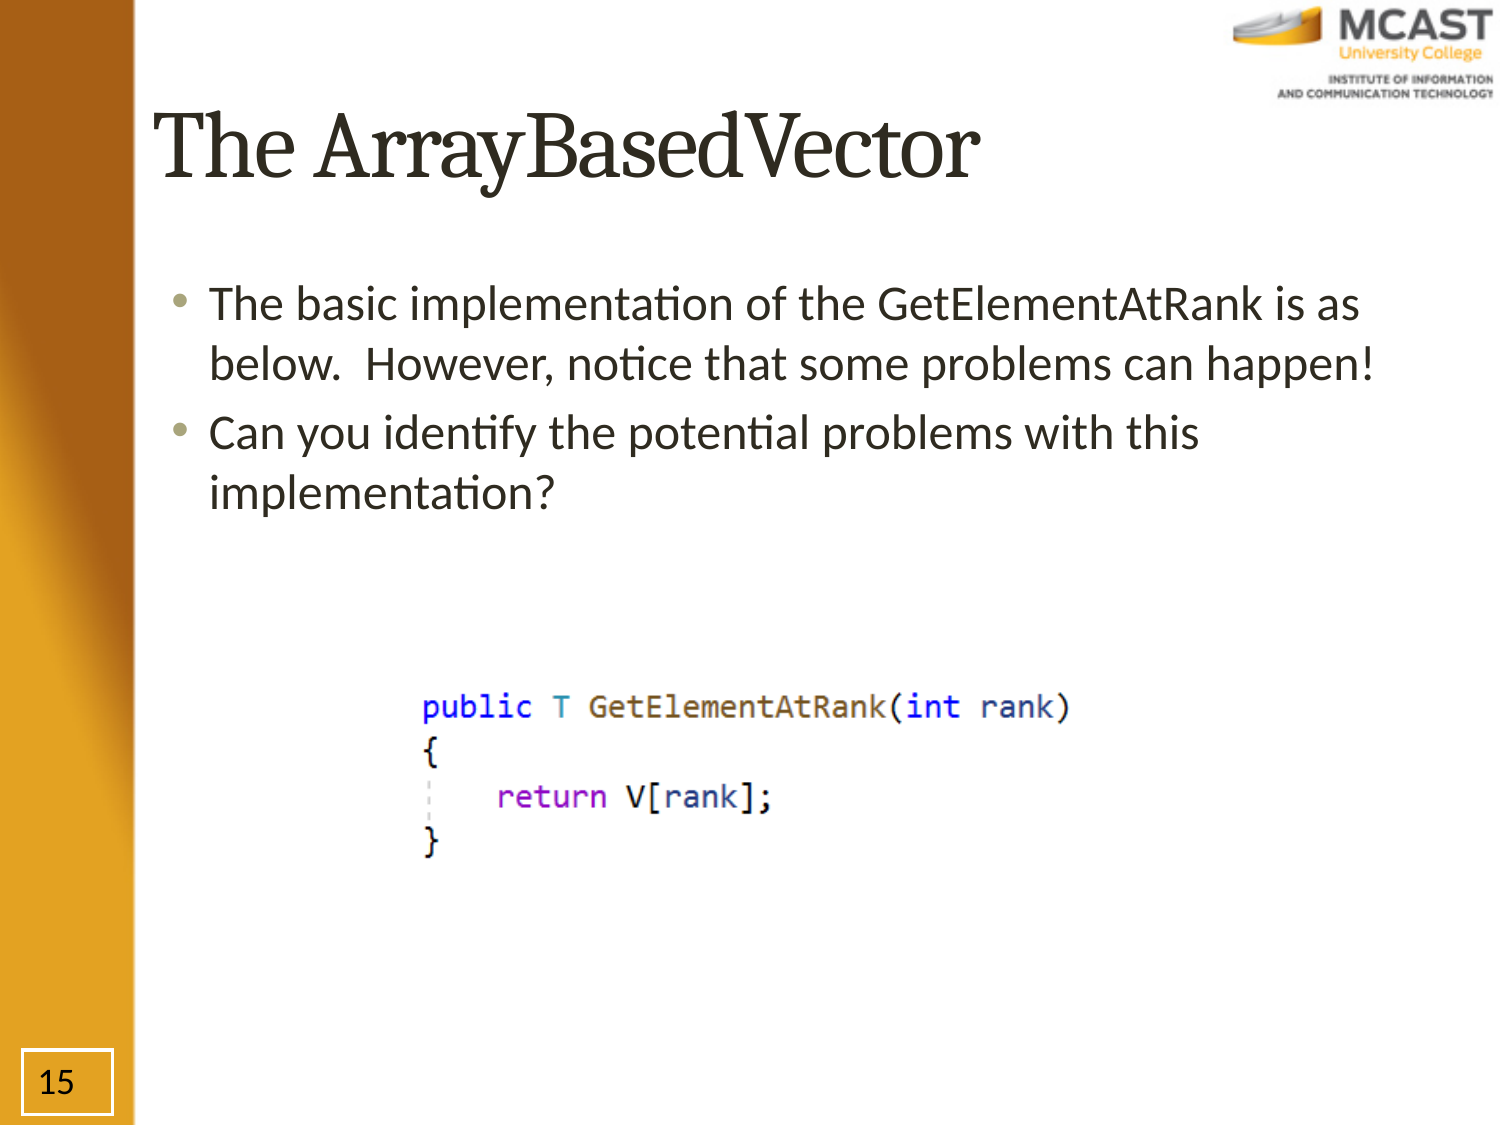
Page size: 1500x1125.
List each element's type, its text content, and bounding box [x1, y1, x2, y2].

text_box 15 [22, 1049, 113, 1115]
list The basic implementation of the GetElementAtRank is as below. However, notice that some problems can happen! Can you identify the potential problems with this implementation? [137, 262, 1500, 1050]
picture [0, 0, 1500, 1125]
title The ArrayBasedVector [137, 45, 1263, 233]
picture [415, 688, 1085, 863]
